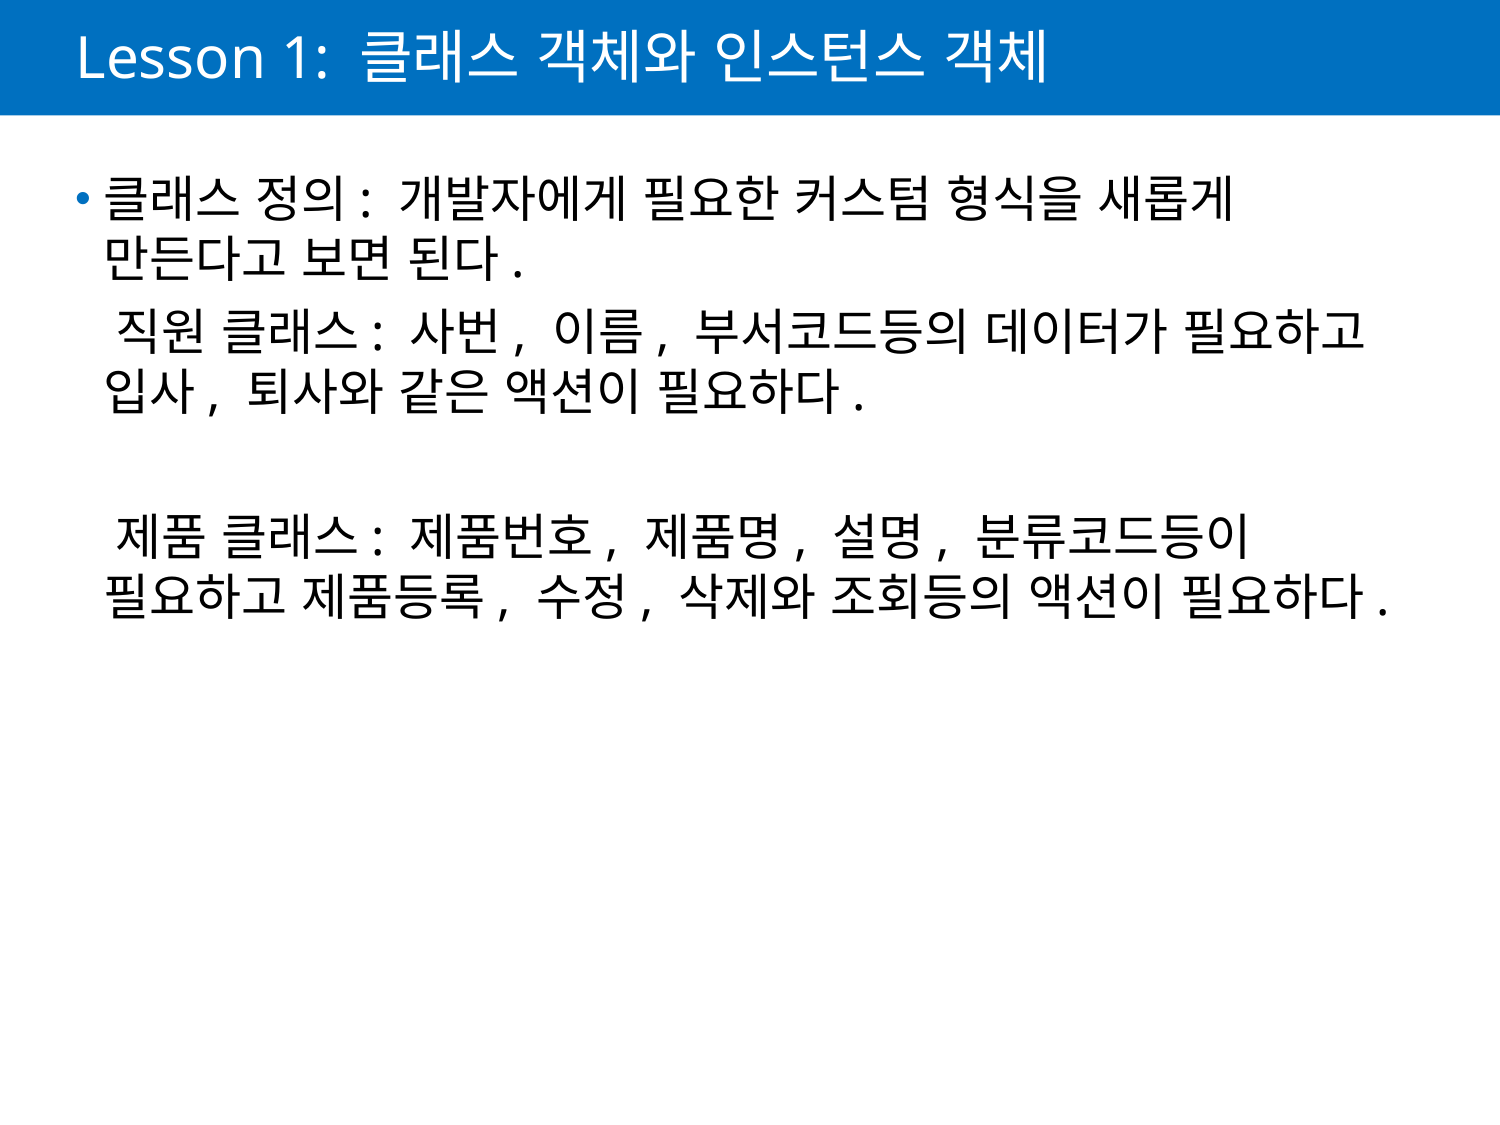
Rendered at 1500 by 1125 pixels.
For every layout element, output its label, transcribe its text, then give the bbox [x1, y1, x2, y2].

list 클래스 정의: 개발자에게 필요한 커스텀 형식을 새롭게 만든다고 보면 된다. 직원 클래스: 사번, 이름, 부서코드등의 데이터가 필요하고 입사, 퇴사와 같은 액션이 필요하다. 제품 클래스: 제품번호, 제품명, 설명, 분류코드등이 필요하고 제품등록, 수정, 삭제와 조회등의 액션이 필요하다. [74, 167, 1408, 1013]
title Lesson 1: 클래스 객체와 인스턴스 객체 [75, 0, 1351, 122]
